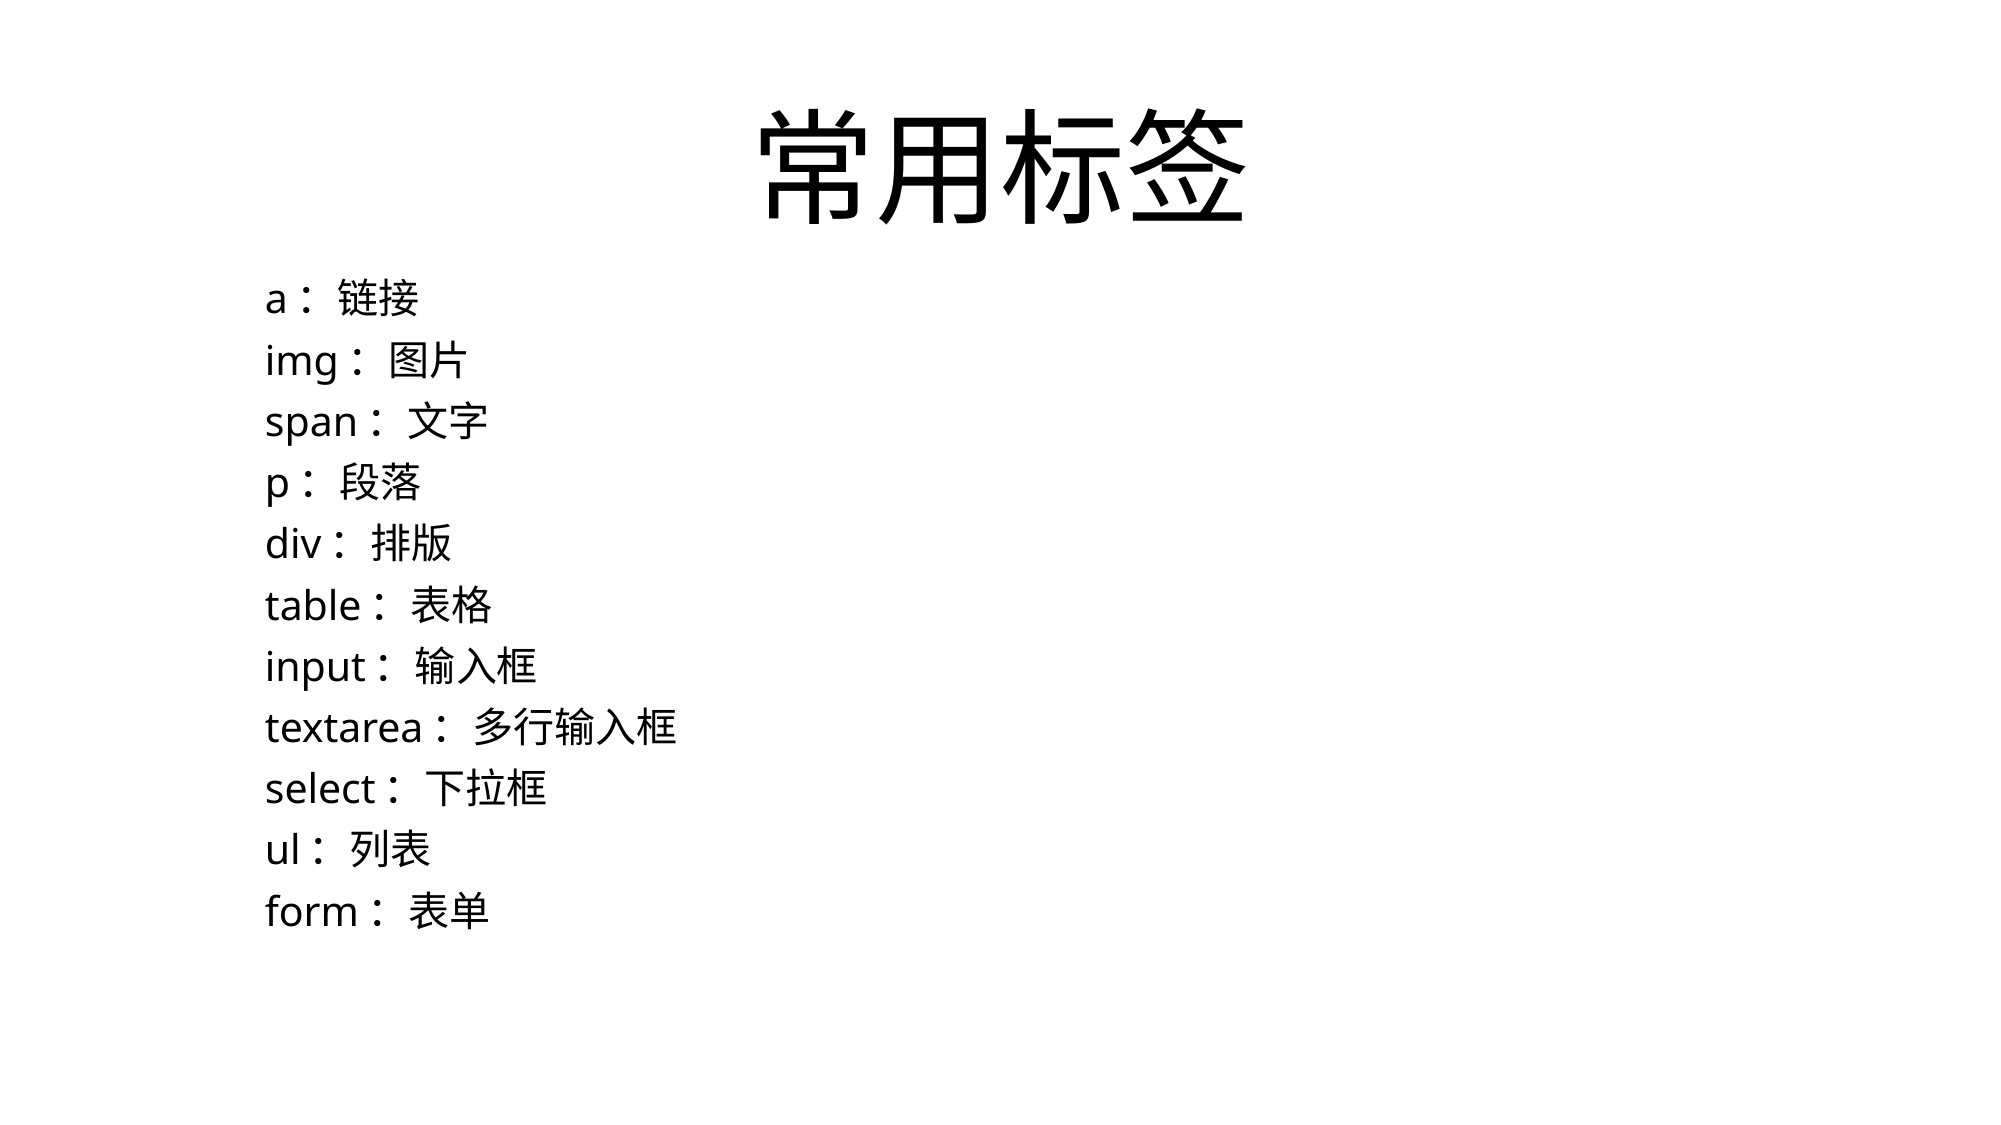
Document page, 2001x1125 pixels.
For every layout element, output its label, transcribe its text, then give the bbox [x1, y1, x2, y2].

title 常用标签 [249, 77, 1750, 249]
subtitle a：链接 img：图片 span：文字 p：段落 div：排版 table：表格 input：输入框 textarea：多行输入框 select：下拉框 ul：列表 form：表单 [249, 270, 1750, 946]
